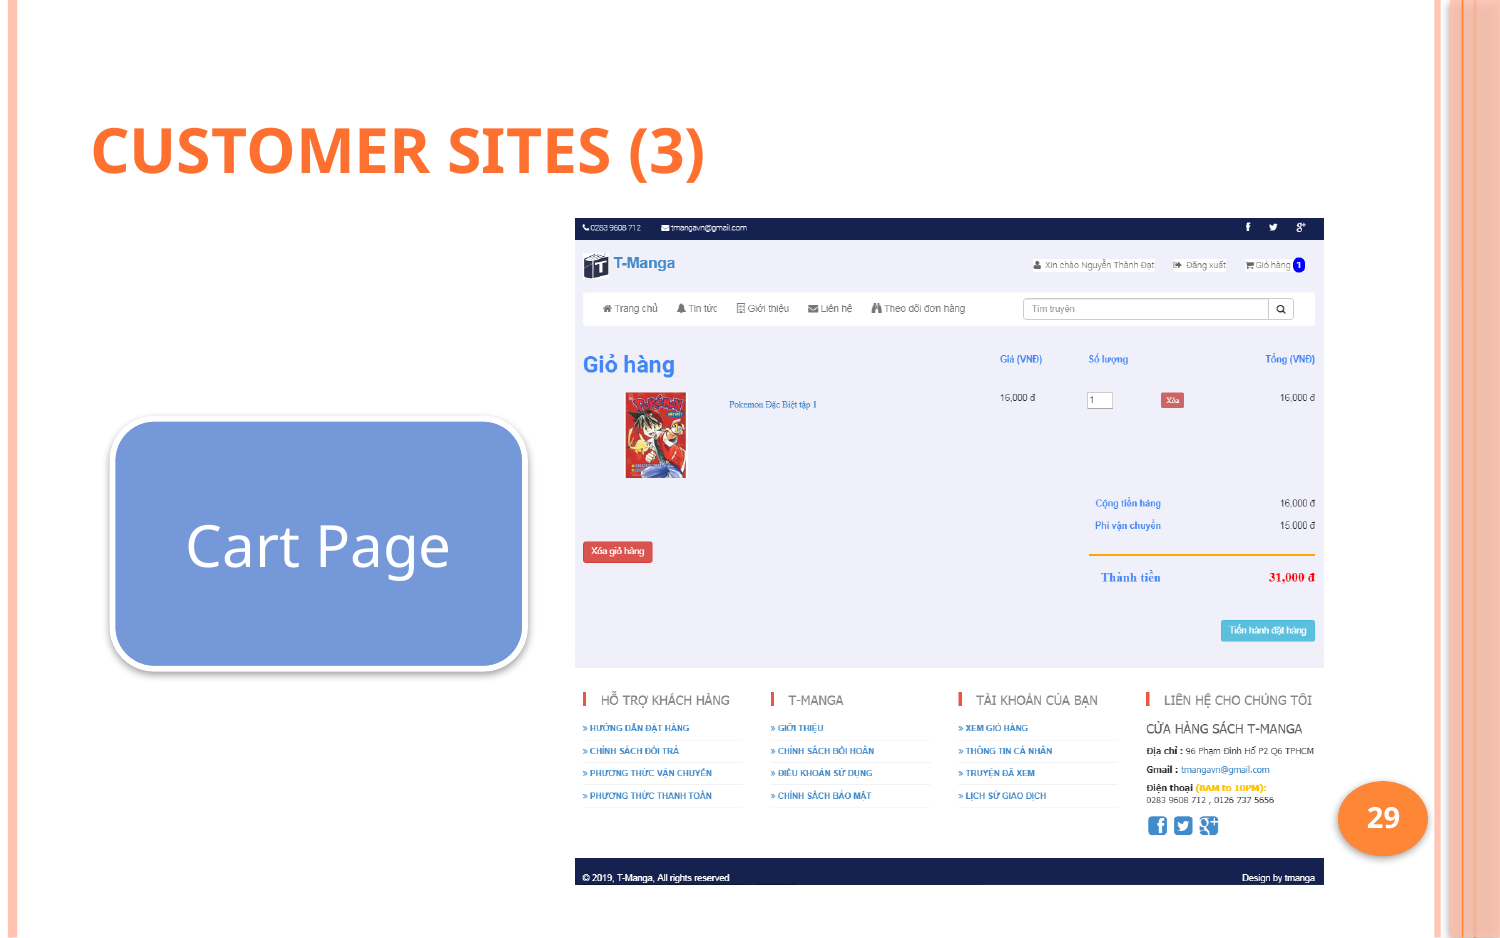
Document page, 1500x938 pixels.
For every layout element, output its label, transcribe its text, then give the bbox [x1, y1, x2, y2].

title Customer sites (3) [75, 37, 1300, 194]
slide_number 29 [1333, 783, 1434, 856]
text_box Cart Page [109, 415, 528, 672]
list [574, 218, 1324, 886]
